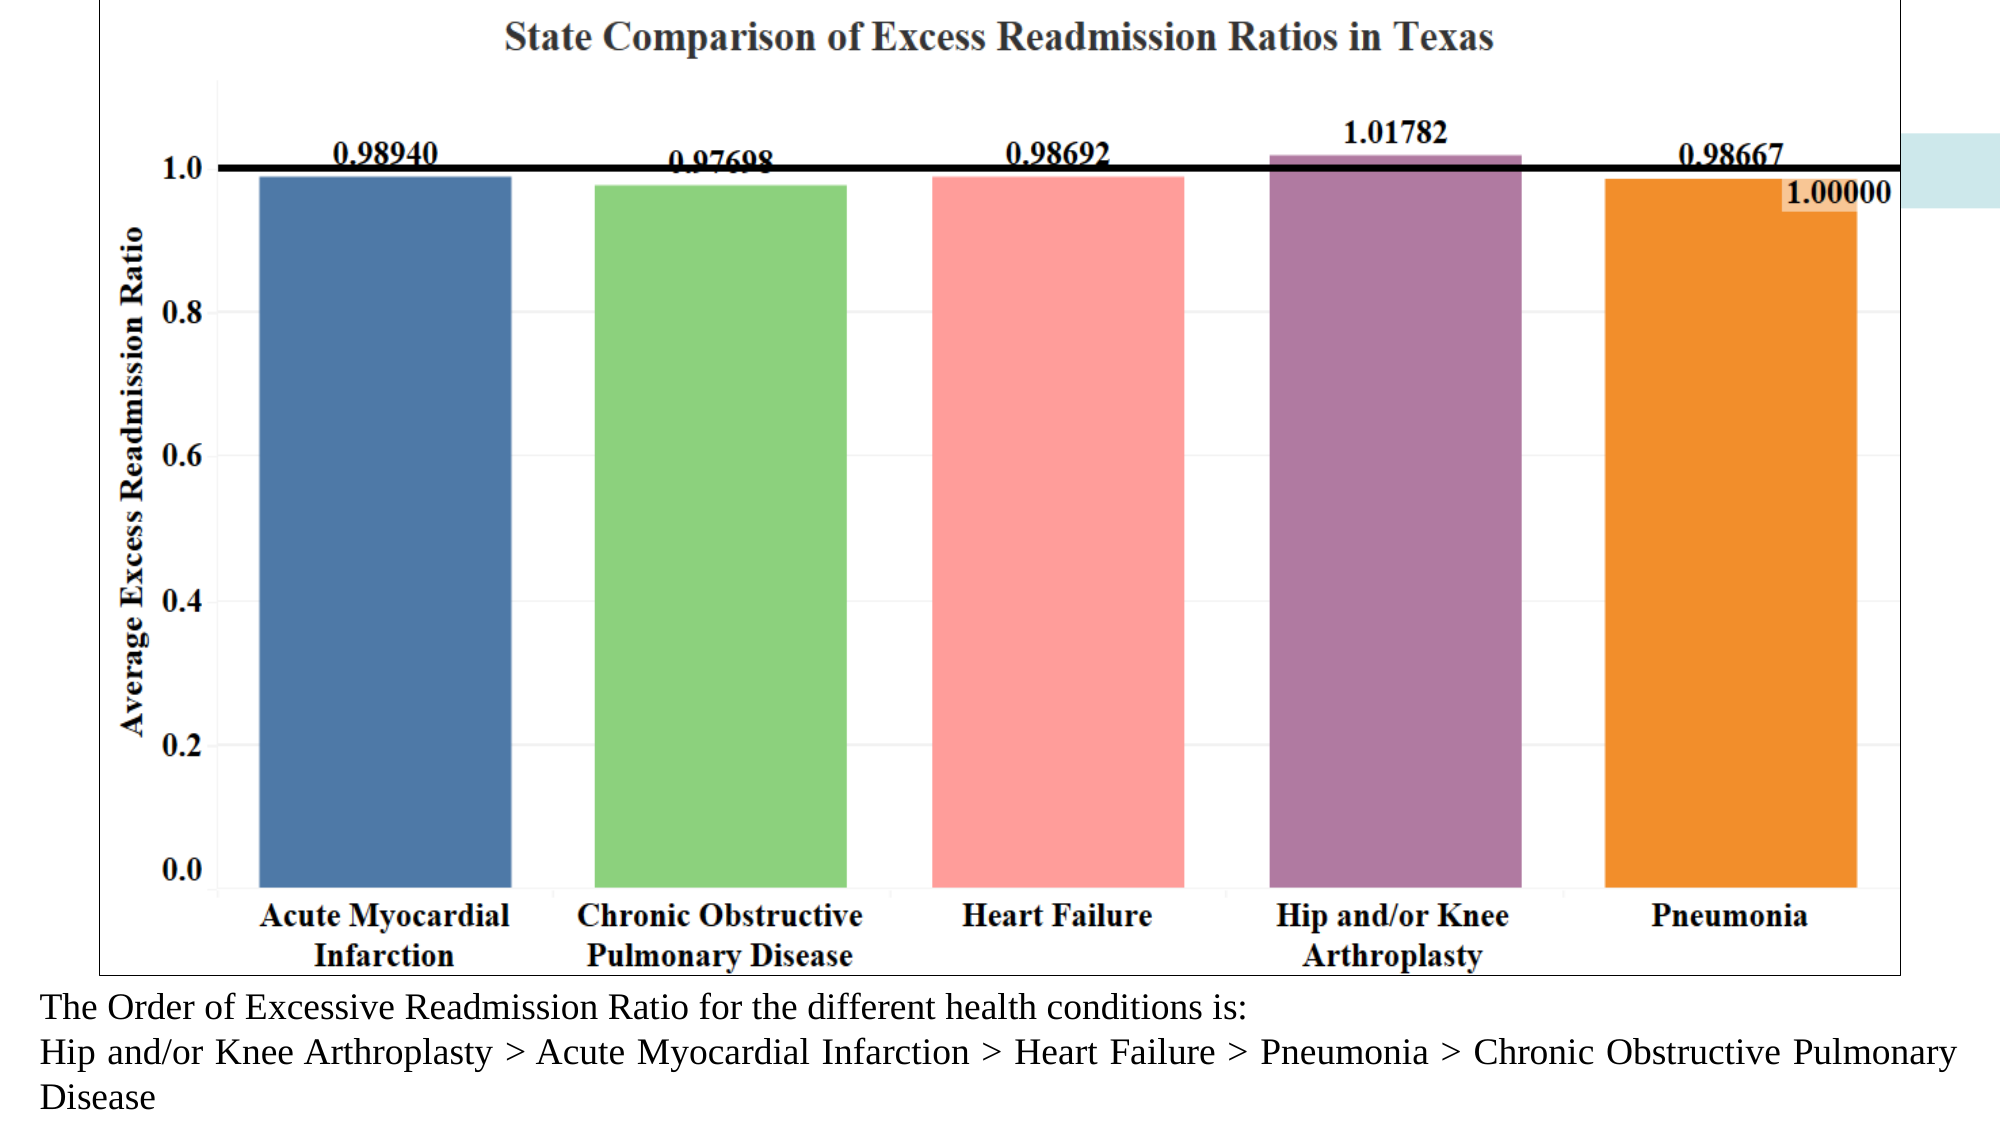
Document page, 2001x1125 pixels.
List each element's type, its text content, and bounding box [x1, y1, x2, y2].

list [99, 0, 1900, 975]
text_box The Order of Excessive Readmission Ratio for the different health conditions is: Hip and/or Knee Arthroplasty > Acute Myocardial Infarction > Heart Failure > Pneumonia > Chronic Obstructive Pulmonary Disease [24, 974, 1975, 1125]
